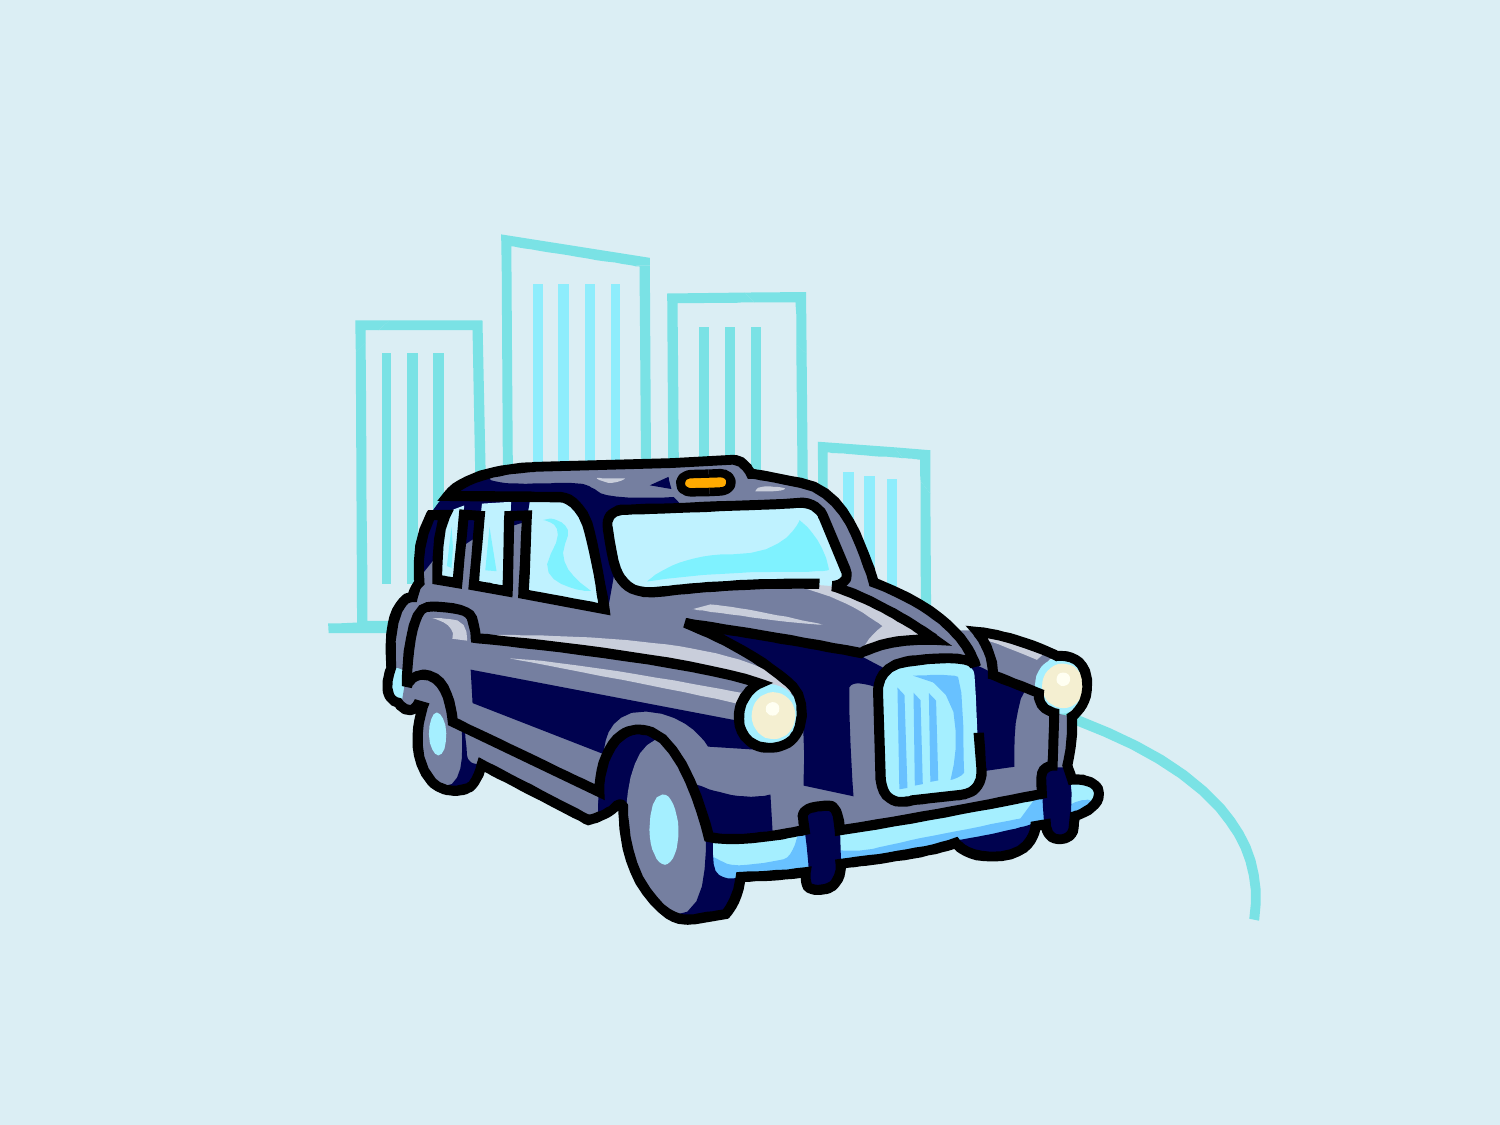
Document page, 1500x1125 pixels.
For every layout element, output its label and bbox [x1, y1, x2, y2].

picture [327, 234, 1266, 927]
